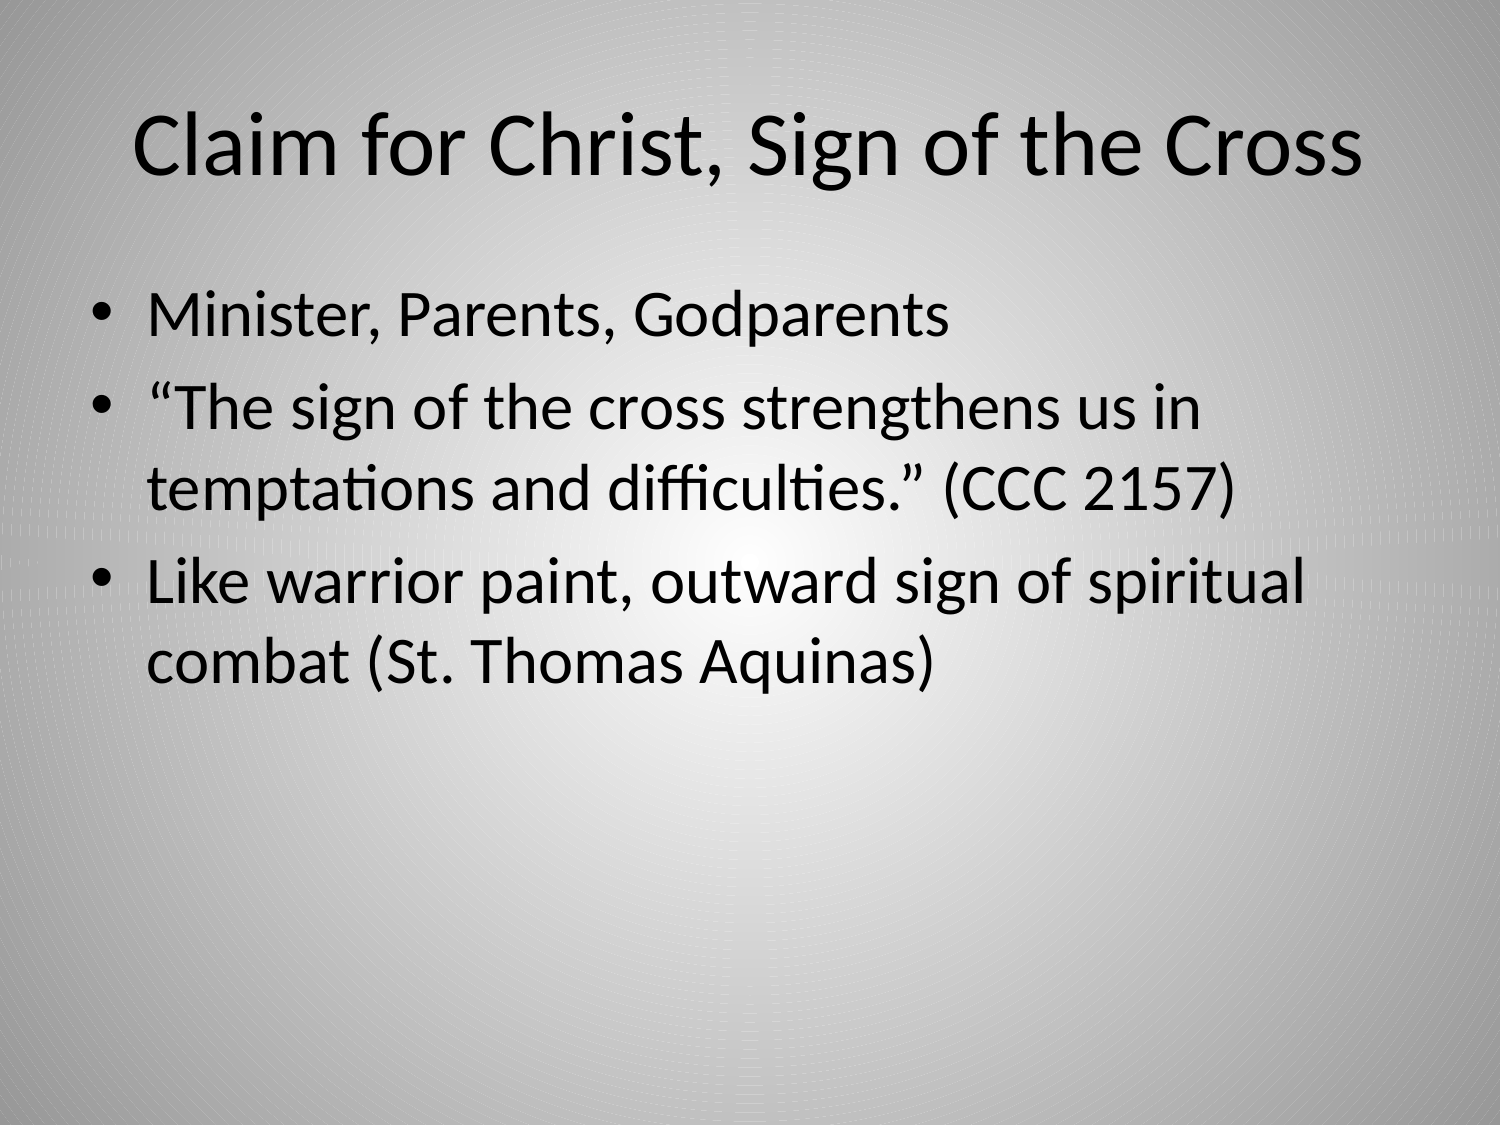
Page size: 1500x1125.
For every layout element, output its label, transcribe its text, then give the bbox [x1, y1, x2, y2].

list Minister, Parents, Godparents “The sign of the cross strengthens us in temptations and difficulties.” (CCC 2157) Like warrior paint, outward sign of spiritual combat (St. Thomas Aquinas) [75, 262, 1425, 1005]
title Claim for Christ, Sign of the Cross [75, 45, 1425, 233]
